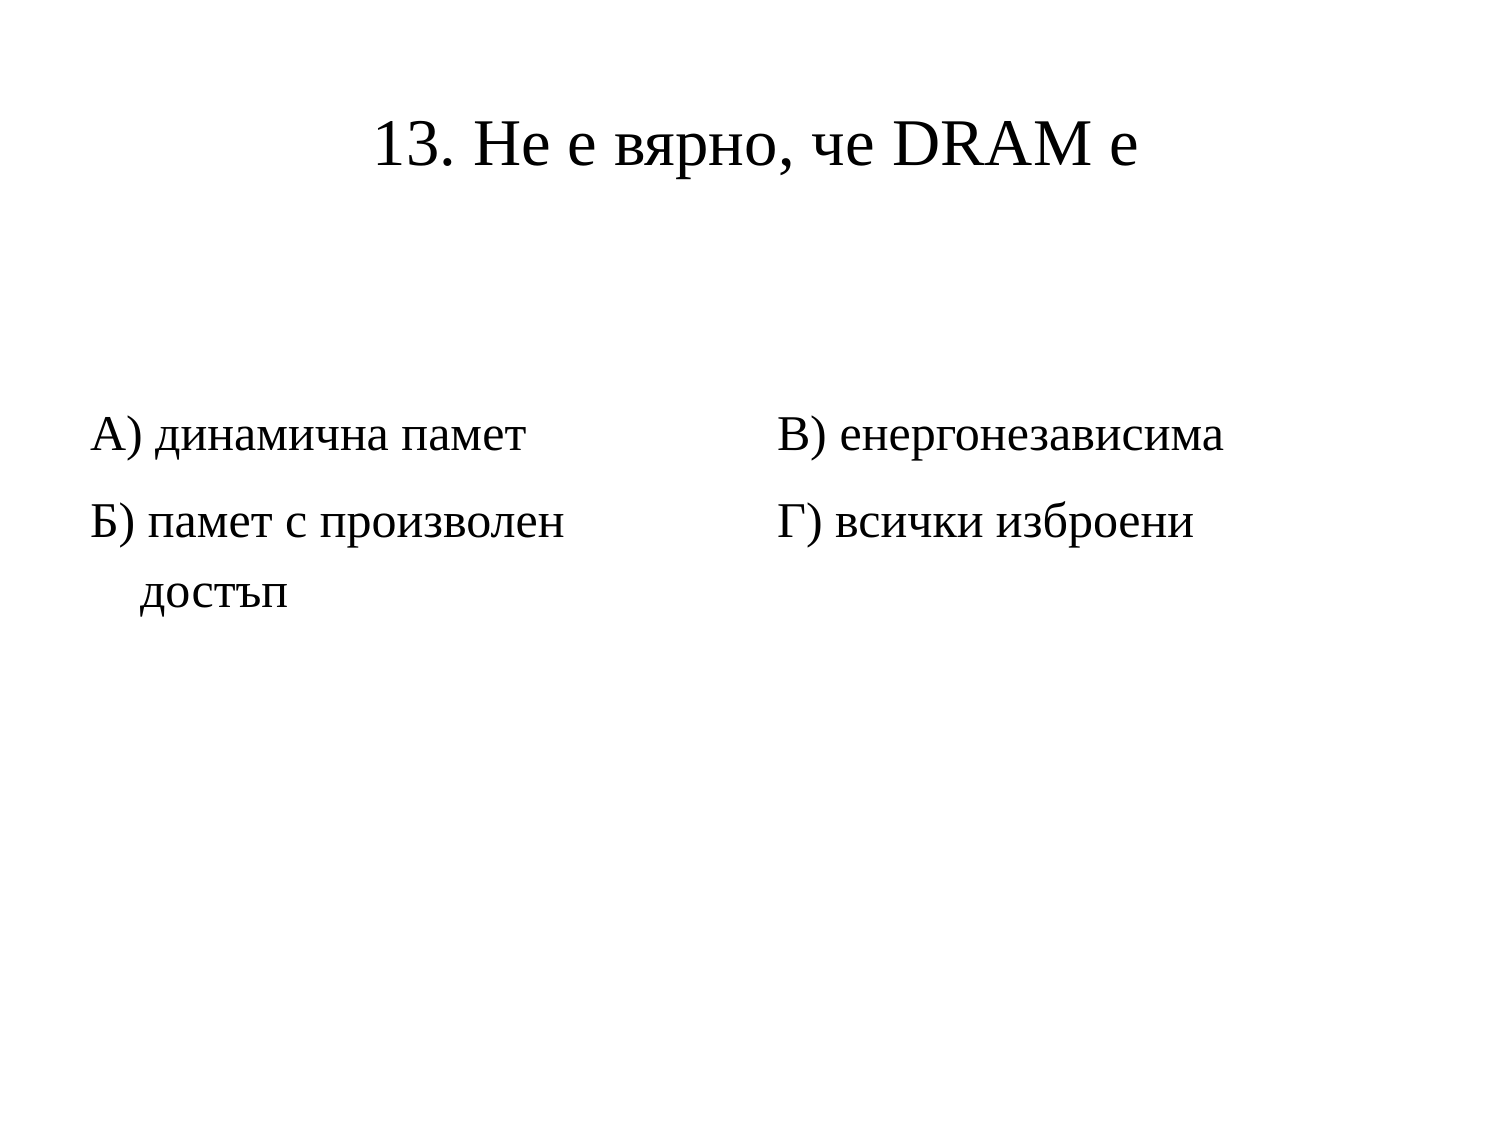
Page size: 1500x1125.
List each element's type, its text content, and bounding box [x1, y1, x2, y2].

title 13. Не е вярно, че DRAM е [41, 45, 1471, 233]
list В) енергонезависима [761, 251, 1425, 468]
list Б) памет с произволен достъп [75, 479, 738, 1005]
list Г) всички изброени [761, 479, 1425, 1005]
list А) динамична памет [75, 251, 738, 468]
